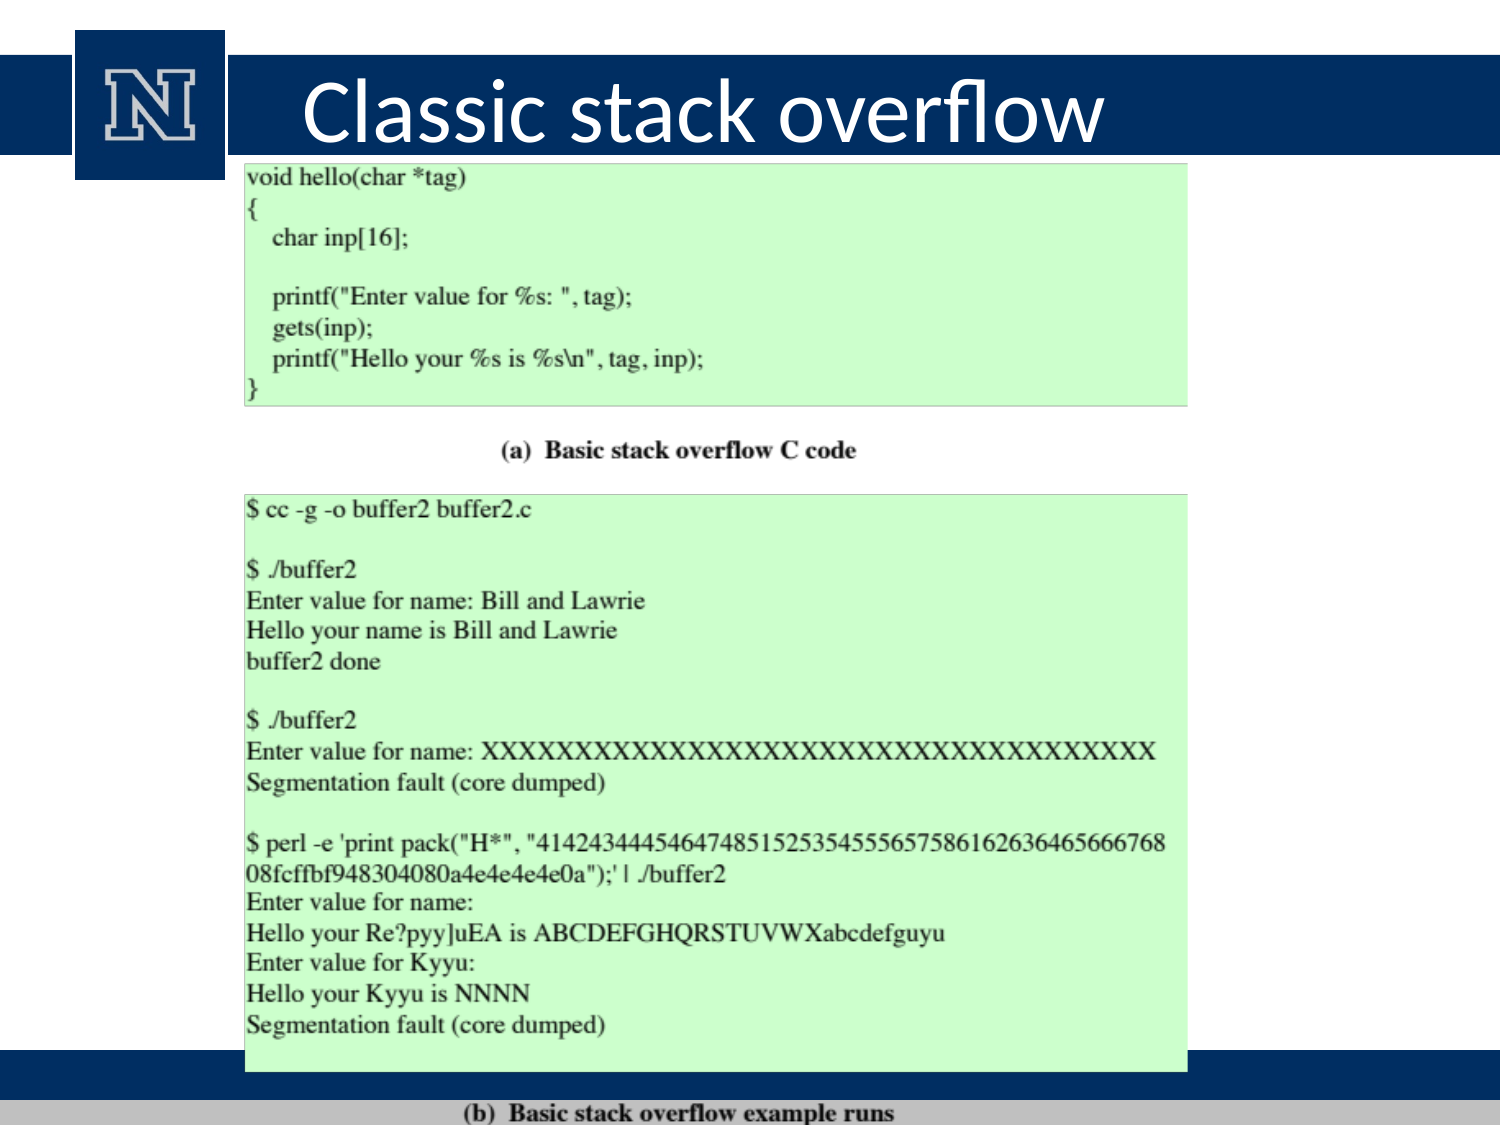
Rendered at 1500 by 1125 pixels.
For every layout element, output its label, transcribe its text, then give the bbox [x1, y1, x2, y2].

picture [75, 30, 1223, 1125]
title Classic stack overflow [287, 12, 1475, 200]
